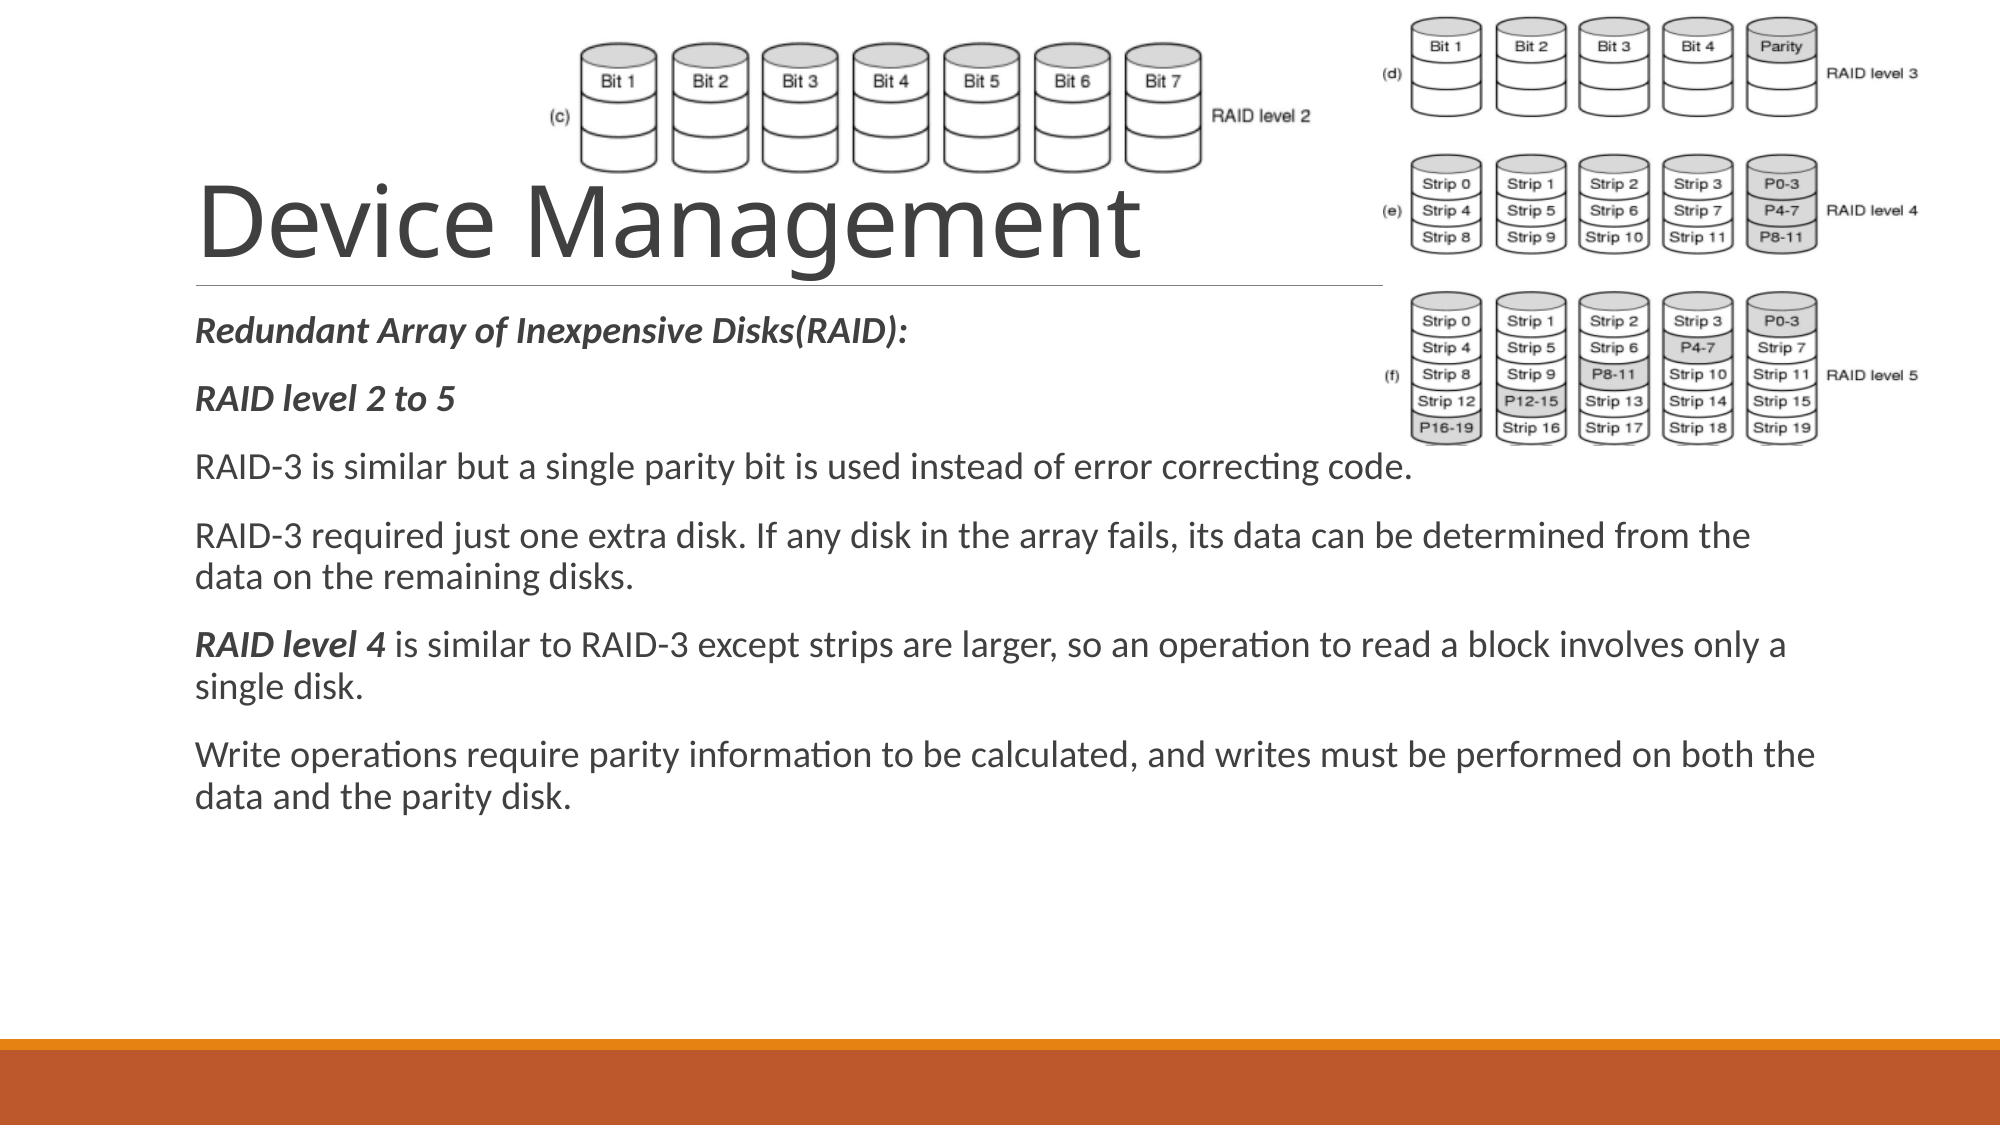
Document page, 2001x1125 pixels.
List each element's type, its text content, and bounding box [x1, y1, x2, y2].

picture [1383, 0, 2000, 446]
title Device Management [180, 47, 1380, 285]
picture [547, 32, 1326, 188]
list Redundant Array of Inexpensive Disks(RAID): RAID level 2 to 5 RAID-3 is similar but a single parity bit is used instead of error correcting code. RAID-3 required just one extra disk. If any disk in the array fails, its data can be determined from the data on the remaining disks. RAID level 4 is similar to RAID-3 except strips are larger, so an operation to read a block involves only a single disk. Write operations require parity information to be calculated, and writes must be performed on both the data and the parity disk. [180, 302, 1830, 963]
